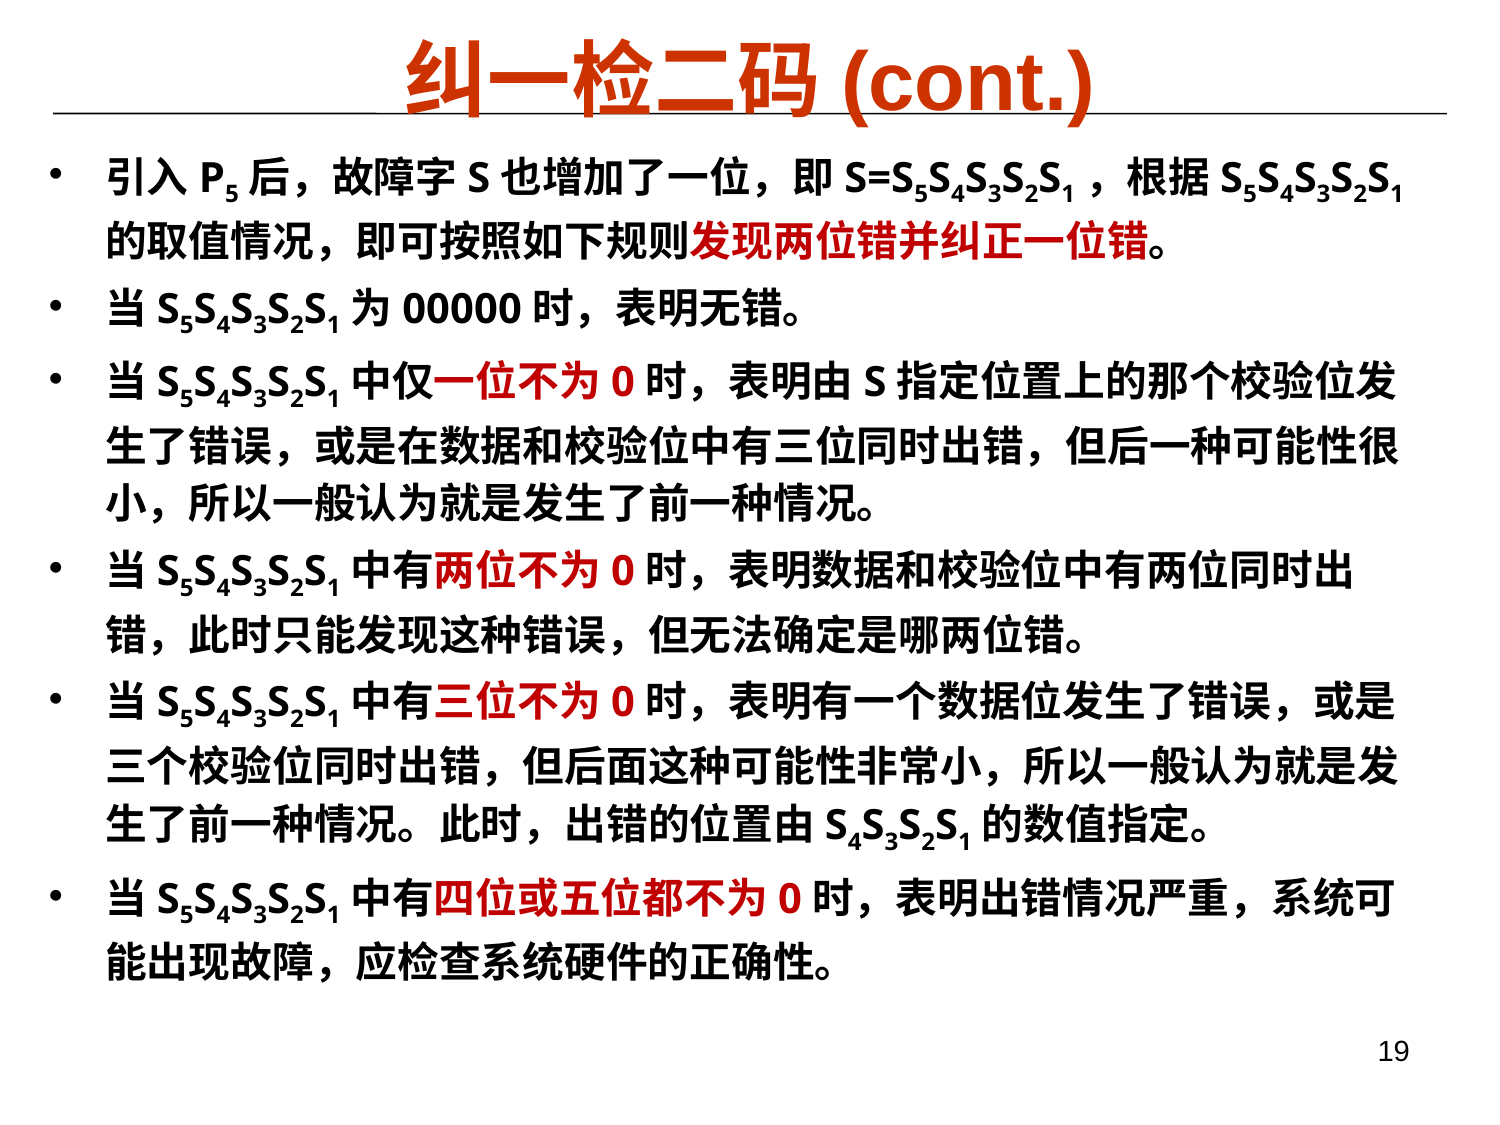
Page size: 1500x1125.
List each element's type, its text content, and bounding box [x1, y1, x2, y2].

list 引入P5后，故障字S也增加了一位，即S=S5S4S3S2S1，根据S5S4S3S2S1的取值情况，即可按照如下规则发现两位错并纠正一位错。 当S5S4S3S2S1为00000时，表明无错。 当S5S4S3S2S1中仅一位不为0时，表明由S指定位置上的那个校验位发生了错误，或是在数据和校验位中有三位同时出错，但后一种可能性很小，所以一般认为就是发生了前一种情况。 当S5S4S3S2S1中有两位不为0时，表明数据和校验位中有两位同时出错，此时只能发现这种错误，但无法确定是哪两位错。 当S5S4S3S2S1中有三位不为0时，表明有一个数据位发生了错误，或是三个校验位同时出错，但后面这种可能性非常小，所以一般认为就是发生了前一种情况。此时，出错的位置由S4S3S2S1的数值指定。 当S5S4S3S2S1中有四位或五位都不为0时，表明出错情况严重，系统可能出现故障，应检查系统硬件的正确性。 [33, 134, 1430, 991]
slide_number 19 [1074, 1024, 1426, 1103]
title 纠一检二码(cont.) [74, 30, 1426, 124]
